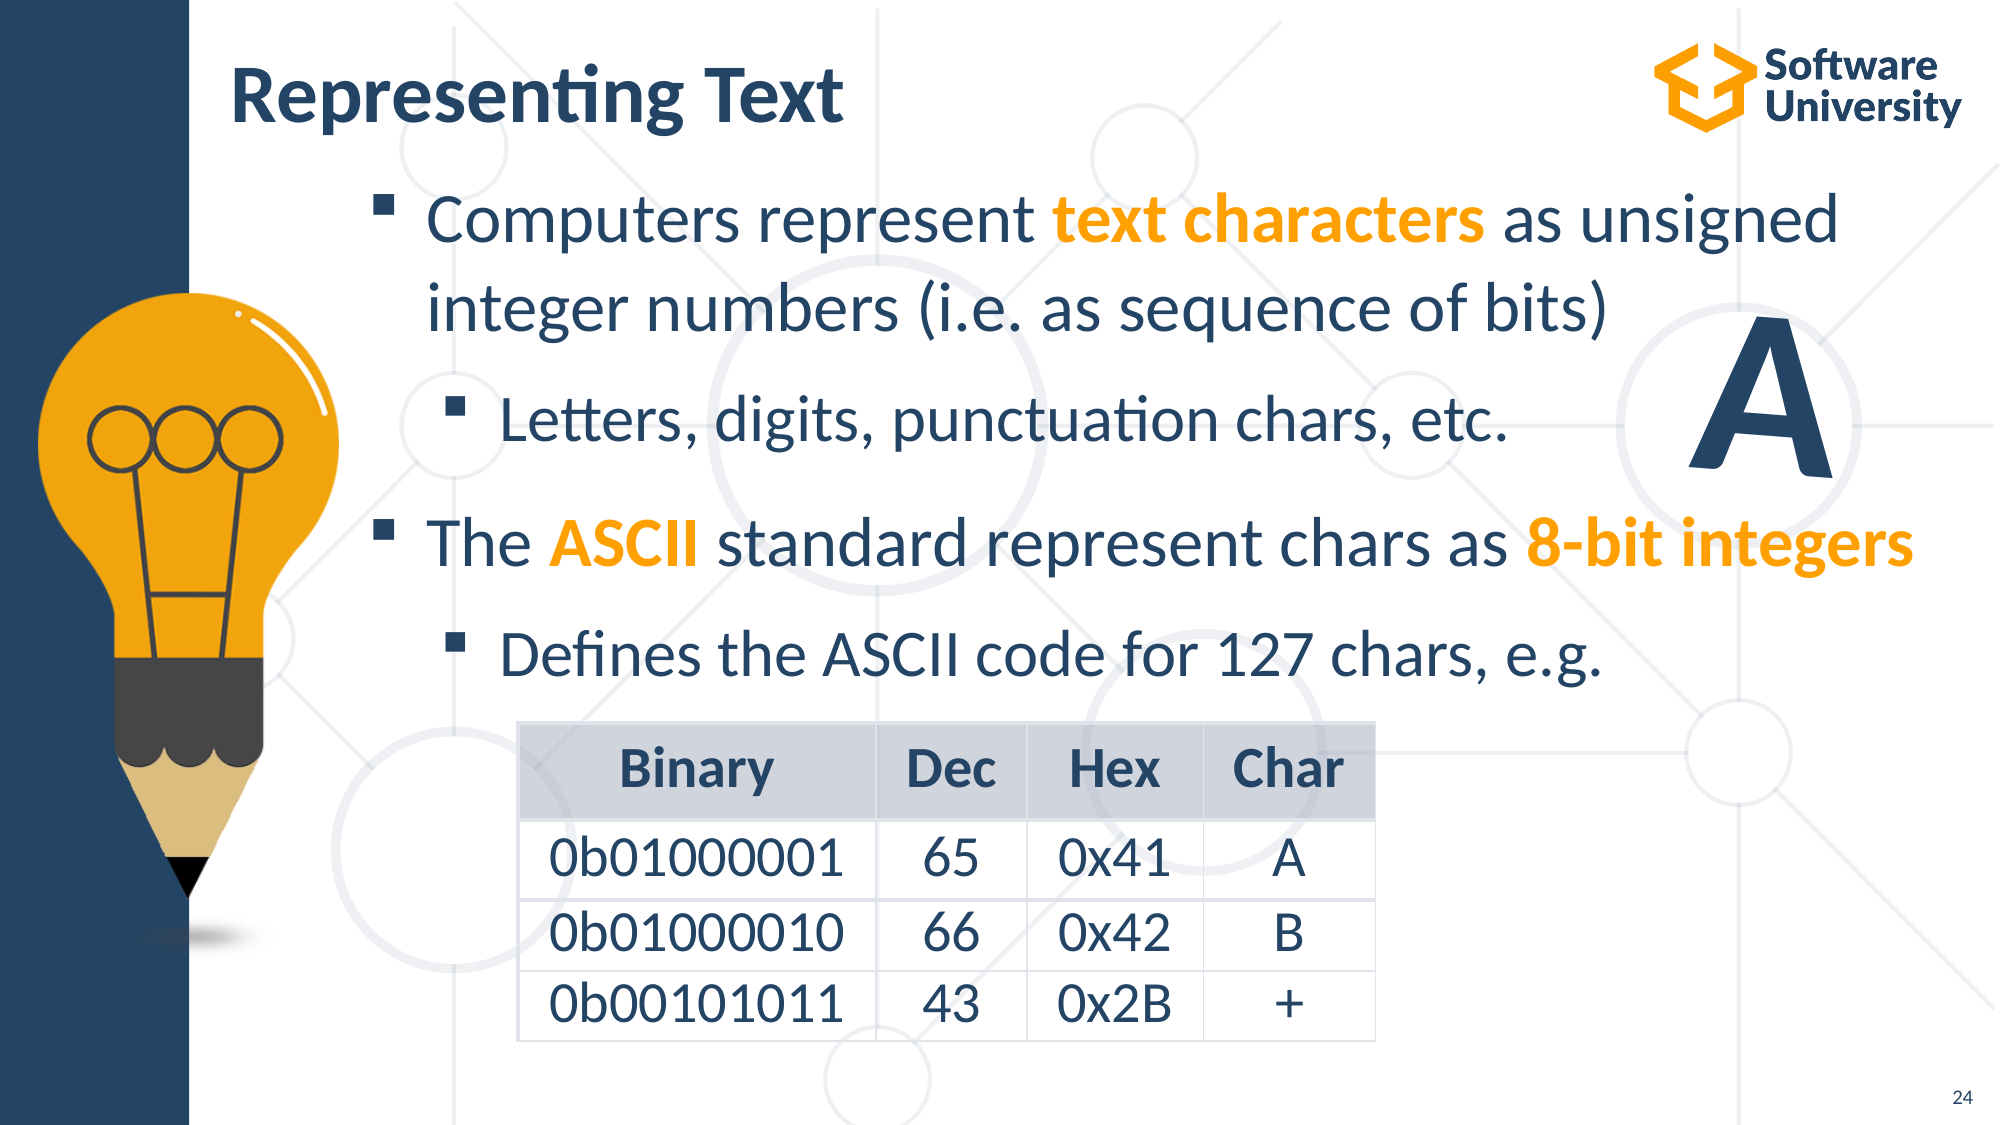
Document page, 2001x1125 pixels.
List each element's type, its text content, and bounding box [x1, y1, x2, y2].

table_cell 66 [877, 902, 1026, 970]
table_cell + [1204, 972, 1375, 1040]
table_cell 0x42 [1028, 902, 1203, 970]
table_cell 0x2B [1028, 972, 1203, 1040]
table_header Hex [1028, 725, 1203, 818]
table_cell B [1204, 902, 1375, 970]
text_box 24 [1927, 1067, 1989, 1117]
picture [38, 293, 339, 961]
table_cell 0b01000001 [520, 822, 875, 898]
table_cell A [1204, 822, 1375, 898]
table_cell 0x41 [1028, 822, 1203, 898]
table_header Dec [877, 725, 1026, 818]
table_cell 43 [877, 972, 1026, 1040]
text_box A [1619, 249, 1918, 493]
table_cell 0b00101011 [520, 972, 875, 1040]
table_header Char [1204, 725, 1375, 818]
table_cell 65 [877, 822, 1026, 898]
table_cell 0b01000010 [520, 902, 875, 970]
picture [1641, 31, 1973, 145]
list Computers represent text characters as unsigned integer numbers (i.e. as sequence of bits) Letters, digits, punctuation chars, etc. The ASCII standard represent chars as 8-bit integers Defines the ASCII code for 127 chars, e.g. [349, 161, 1975, 1094]
table_header Binary [520, 725, 875, 818]
title Representing Text [212, 16, 1628, 162]
